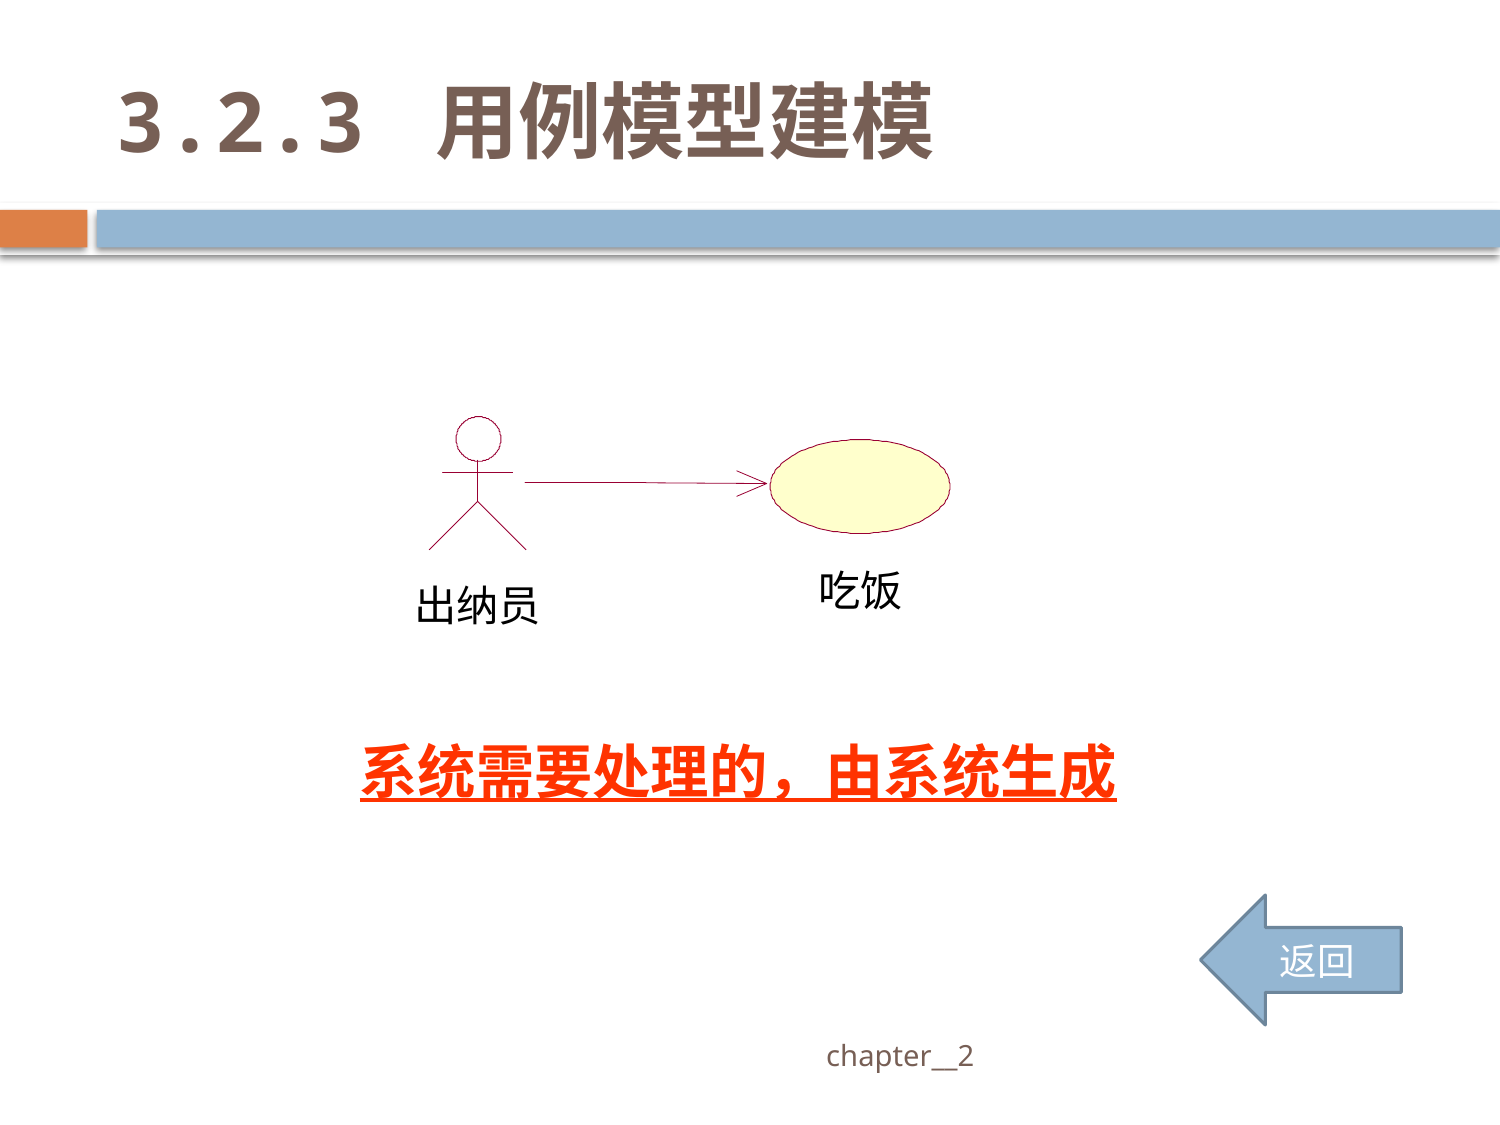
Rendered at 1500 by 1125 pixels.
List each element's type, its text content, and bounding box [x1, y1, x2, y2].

text_box 返回 [1199, 893, 1403, 1027]
text_box 系统需要处理的，由系统生成 [218, 727, 1258, 813]
footer chapter__2 [99, 1025, 990, 1085]
slide_number [0, 208, 88, 249]
title 3.2.3 用例模型建模 [100, 37, 1438, 200]
picture [288, 396, 1164, 712]
